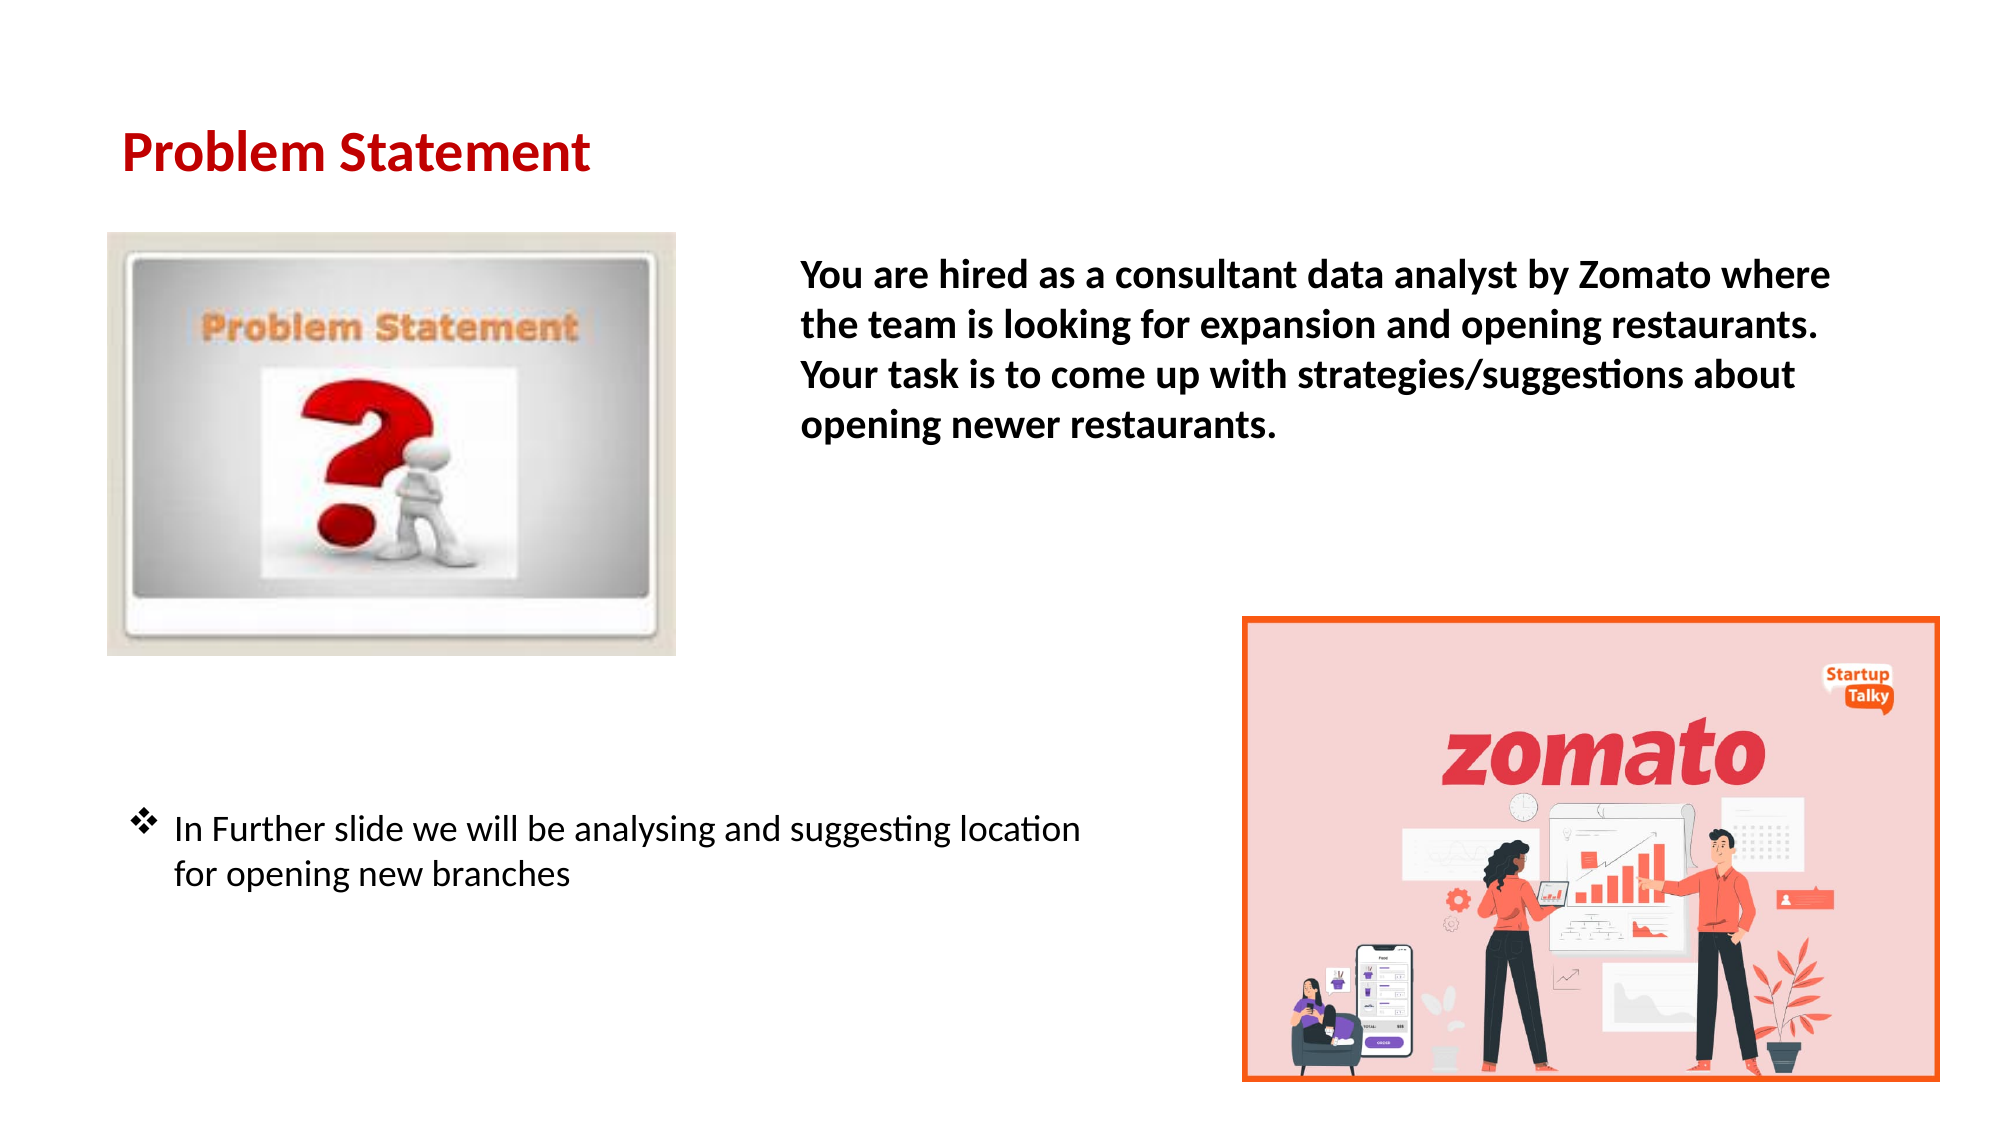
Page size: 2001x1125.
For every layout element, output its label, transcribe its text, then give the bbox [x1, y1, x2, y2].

picture [107, 232, 676, 656]
text_box Problem Statement [107, 105, 1108, 191]
picture [1242, 616, 1940, 1082]
text_box In Further slide we will be analysing and suggesting location for opening new branches [112, 796, 1113, 901]
text_box You are hired as a consultant data analyst by Zomato where the team is looking for expansion and opening restaurants. Your task is to come up with strategies/suggestions about opening newer restaurants. [785, 194, 1914, 650]
